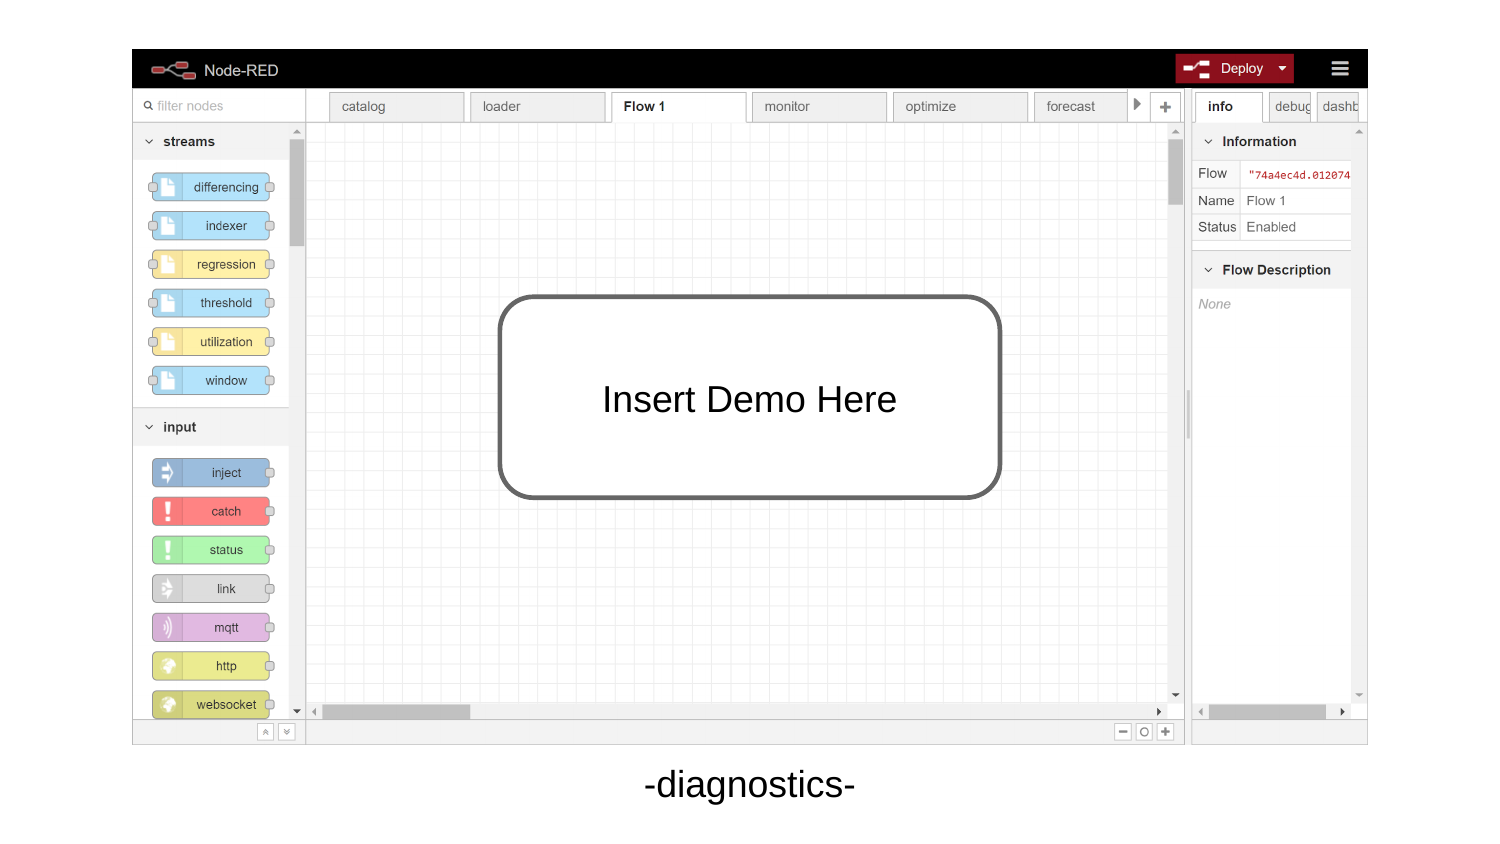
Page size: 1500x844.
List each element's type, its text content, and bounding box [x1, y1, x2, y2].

picture [132, 49, 1368, 745]
list -diagnostics- [257, 753, 1242, 844]
